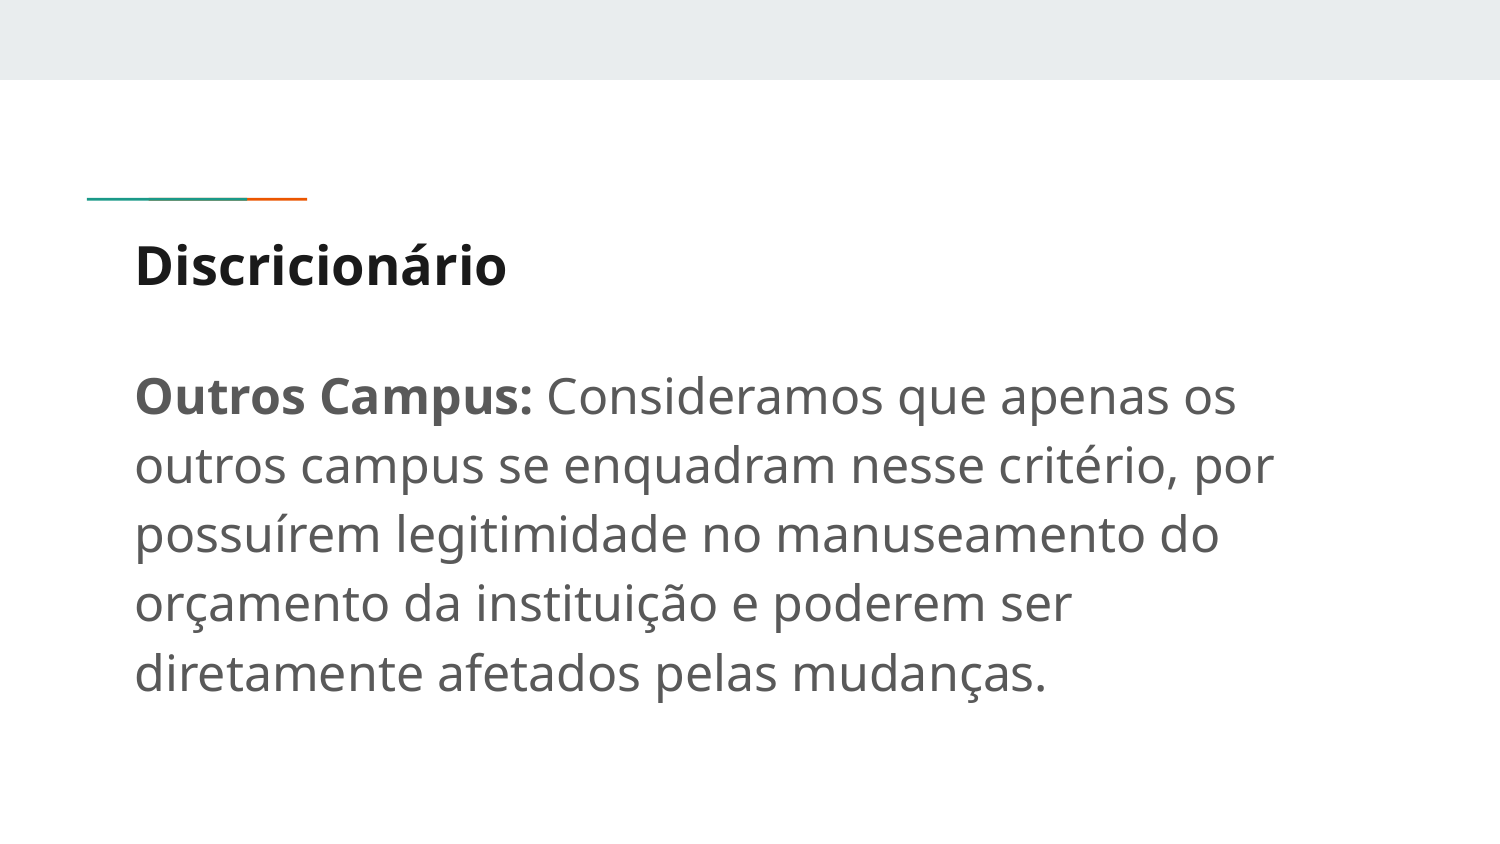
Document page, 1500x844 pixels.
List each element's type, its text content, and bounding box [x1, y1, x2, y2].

title Discricionário [119, 216, 1381, 305]
list Outros Campus: Consideramos que apenas os outros campus se enquadram nesse critério, por possuírem legitimidade no manuseamento do orçamento da instituição e poderem ser diretamente afetados pelas mudanças. [119, 341, 1381, 712]
